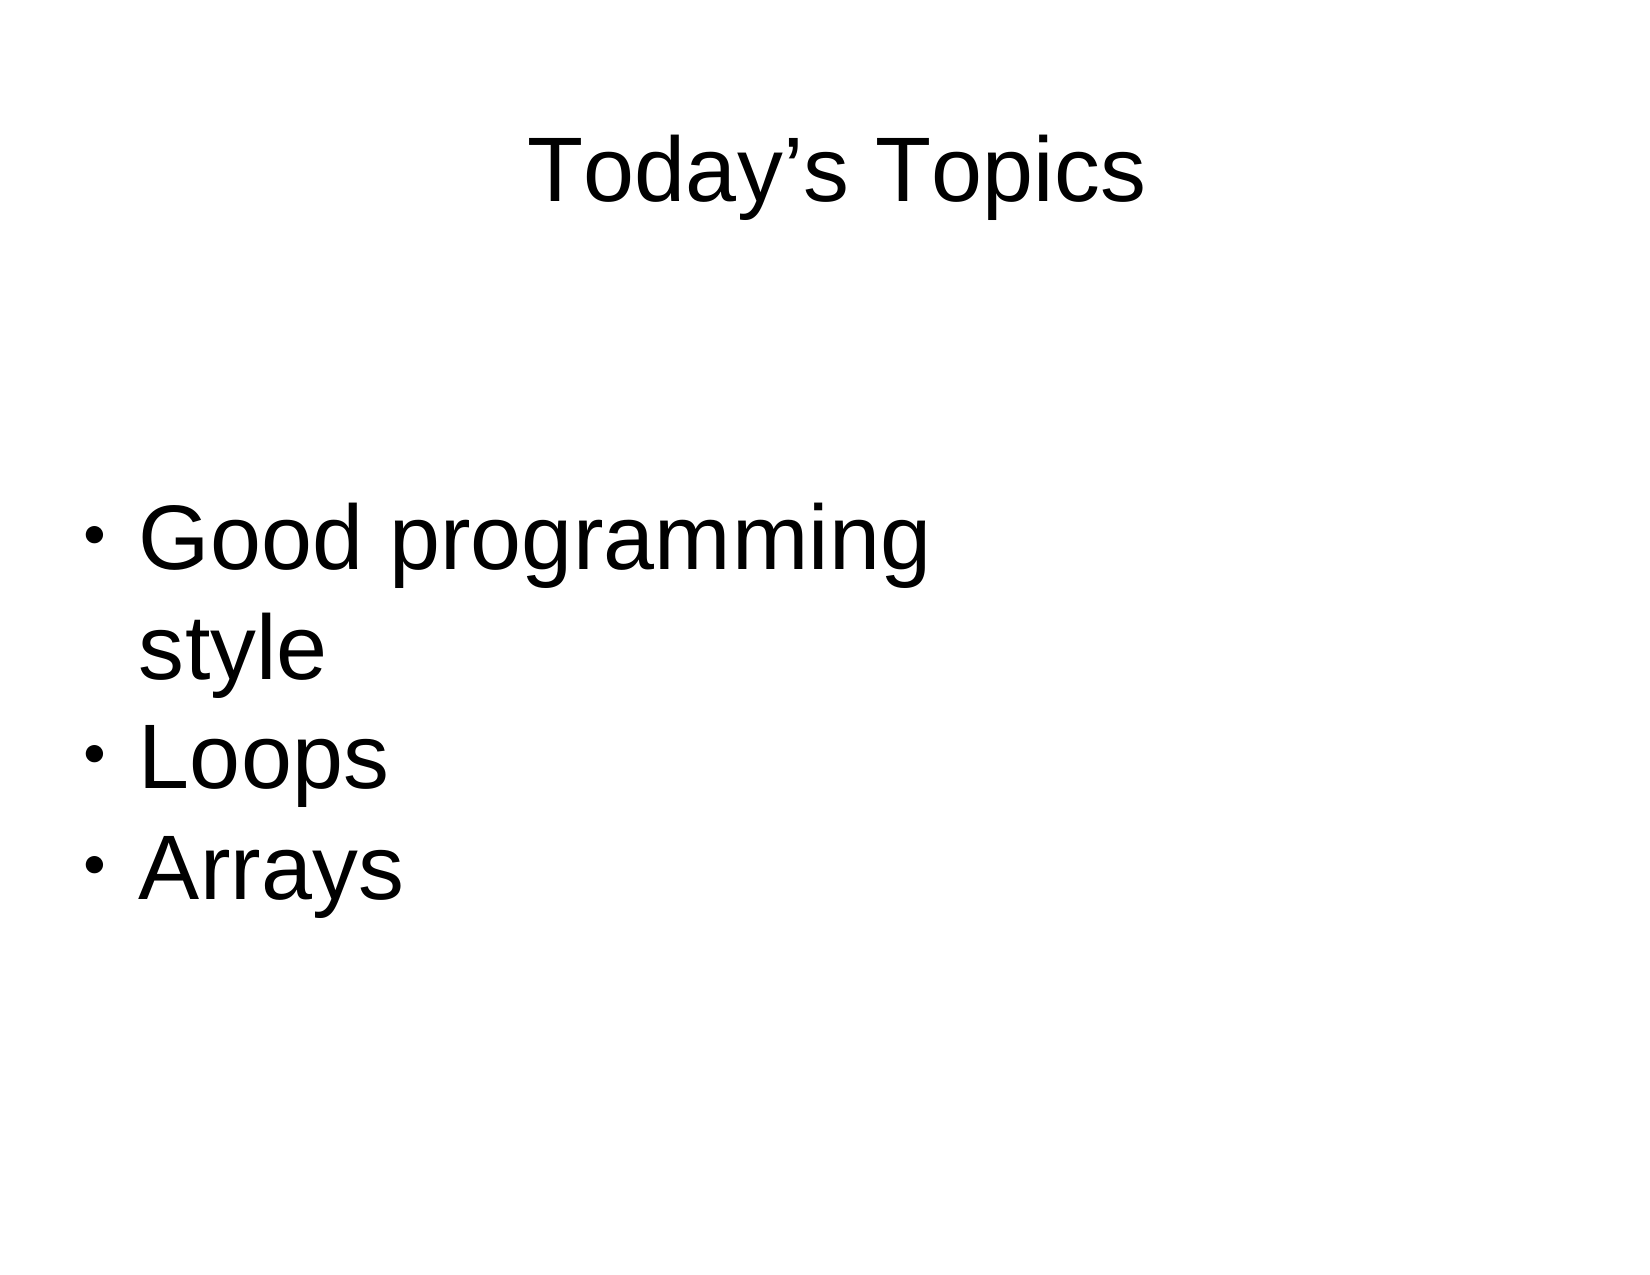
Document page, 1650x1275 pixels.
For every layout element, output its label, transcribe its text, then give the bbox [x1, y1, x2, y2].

title Today’s Topics [310, 109, 1340, 226]
text_box Good programming style Loops Arrays [80, 477, 1142, 815]
